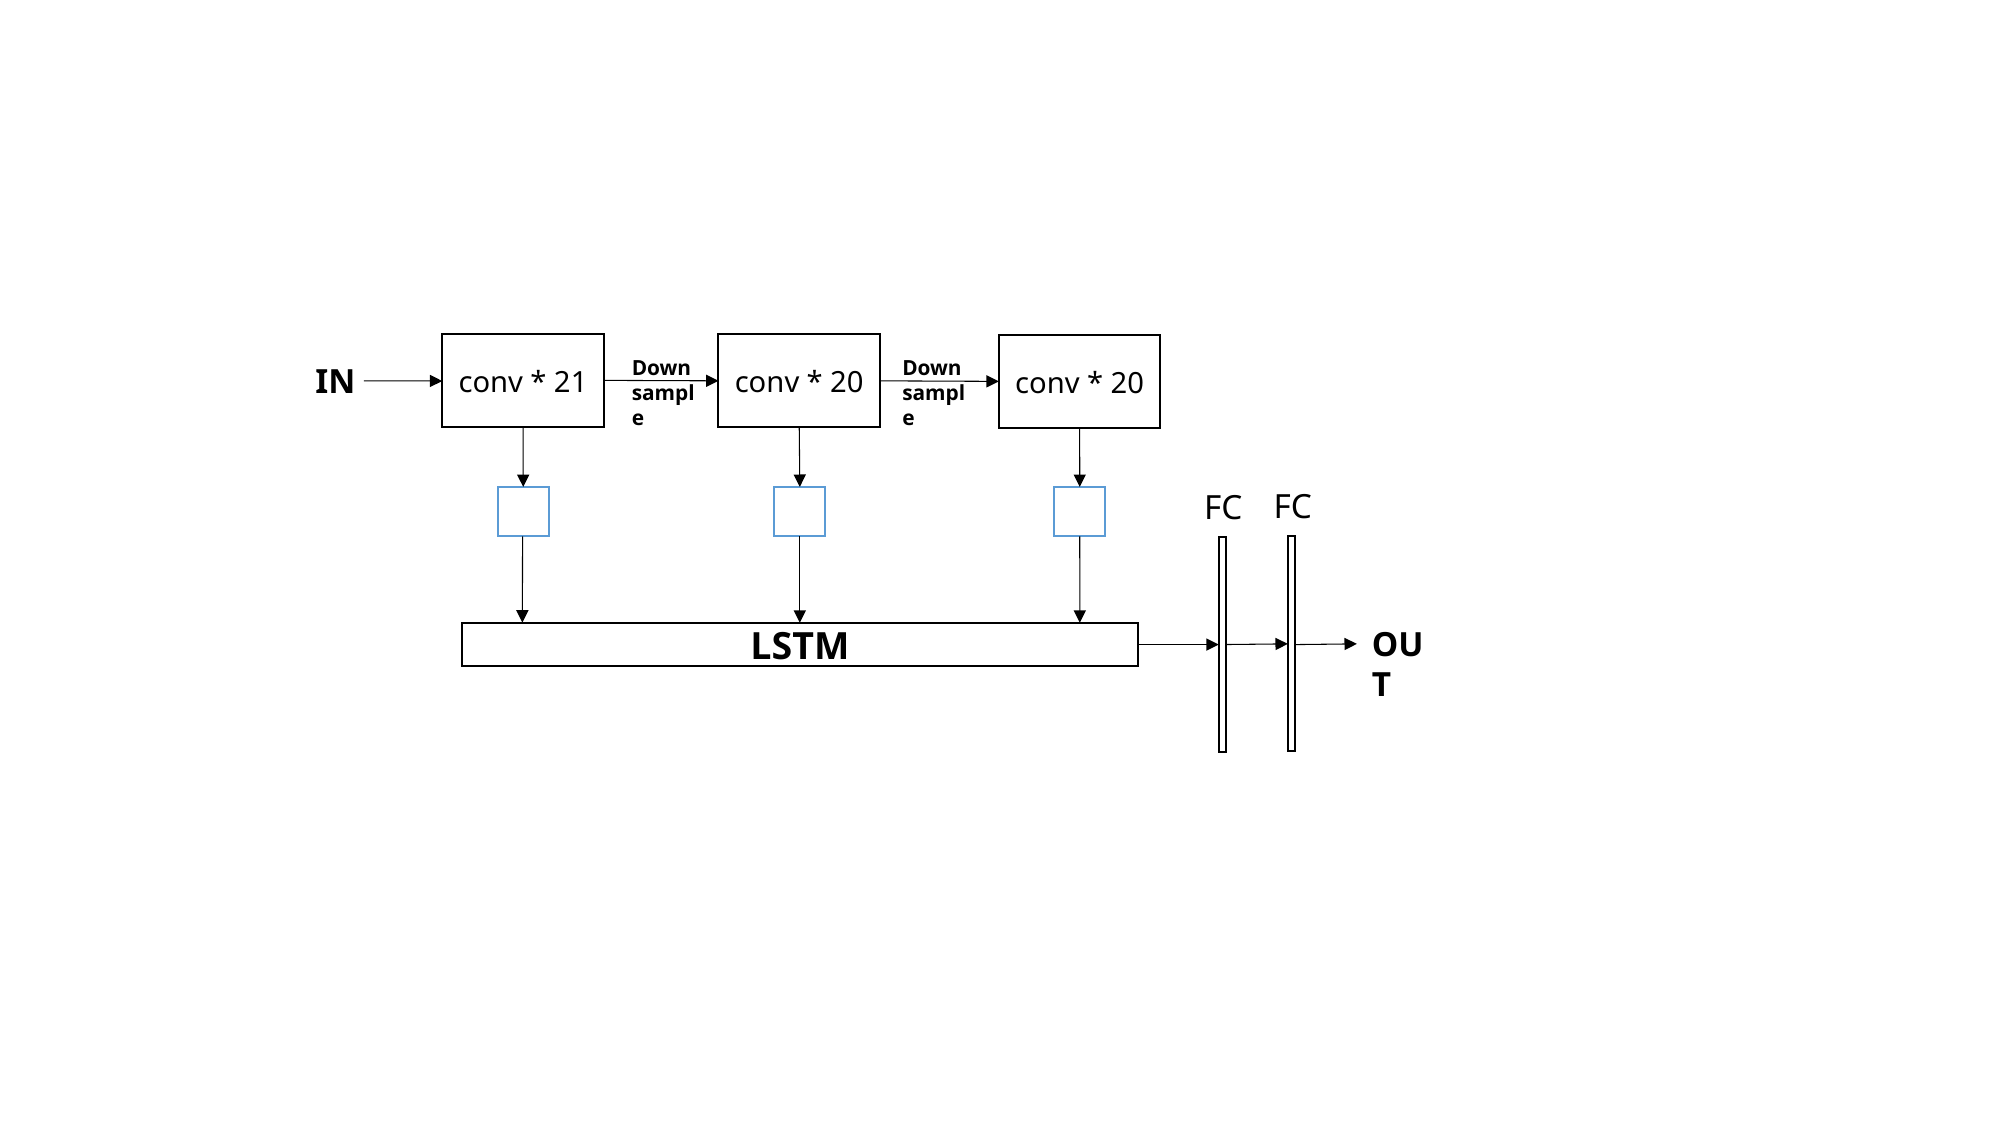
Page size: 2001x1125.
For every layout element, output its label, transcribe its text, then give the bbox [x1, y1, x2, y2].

text_box [1287, 535, 1296, 752]
text_box Down sample [887, 347, 990, 380]
text_box Down sample [617, 347, 719, 380]
text_box [1053, 486, 1106, 537]
text_box Down sample [617, 381, 719, 438]
text_box [773, 486, 826, 537]
text_box [497, 486, 550, 537]
text_box conv * 21 [441, 333, 605, 428]
text_box LSTM [461, 622, 1139, 667]
text_box FC [1189, 478, 1262, 534]
text_box OUT [1357, 616, 1455, 711]
text_box IN [300, 352, 373, 408]
text_box FC [1258, 477, 1331, 533]
text_box conv * 20 [717, 333, 881, 428]
text_box Down sample [887, 382, 990, 438]
text_box conv * 20 [998, 334, 1161, 429]
text_box [1218, 536, 1227, 753]
